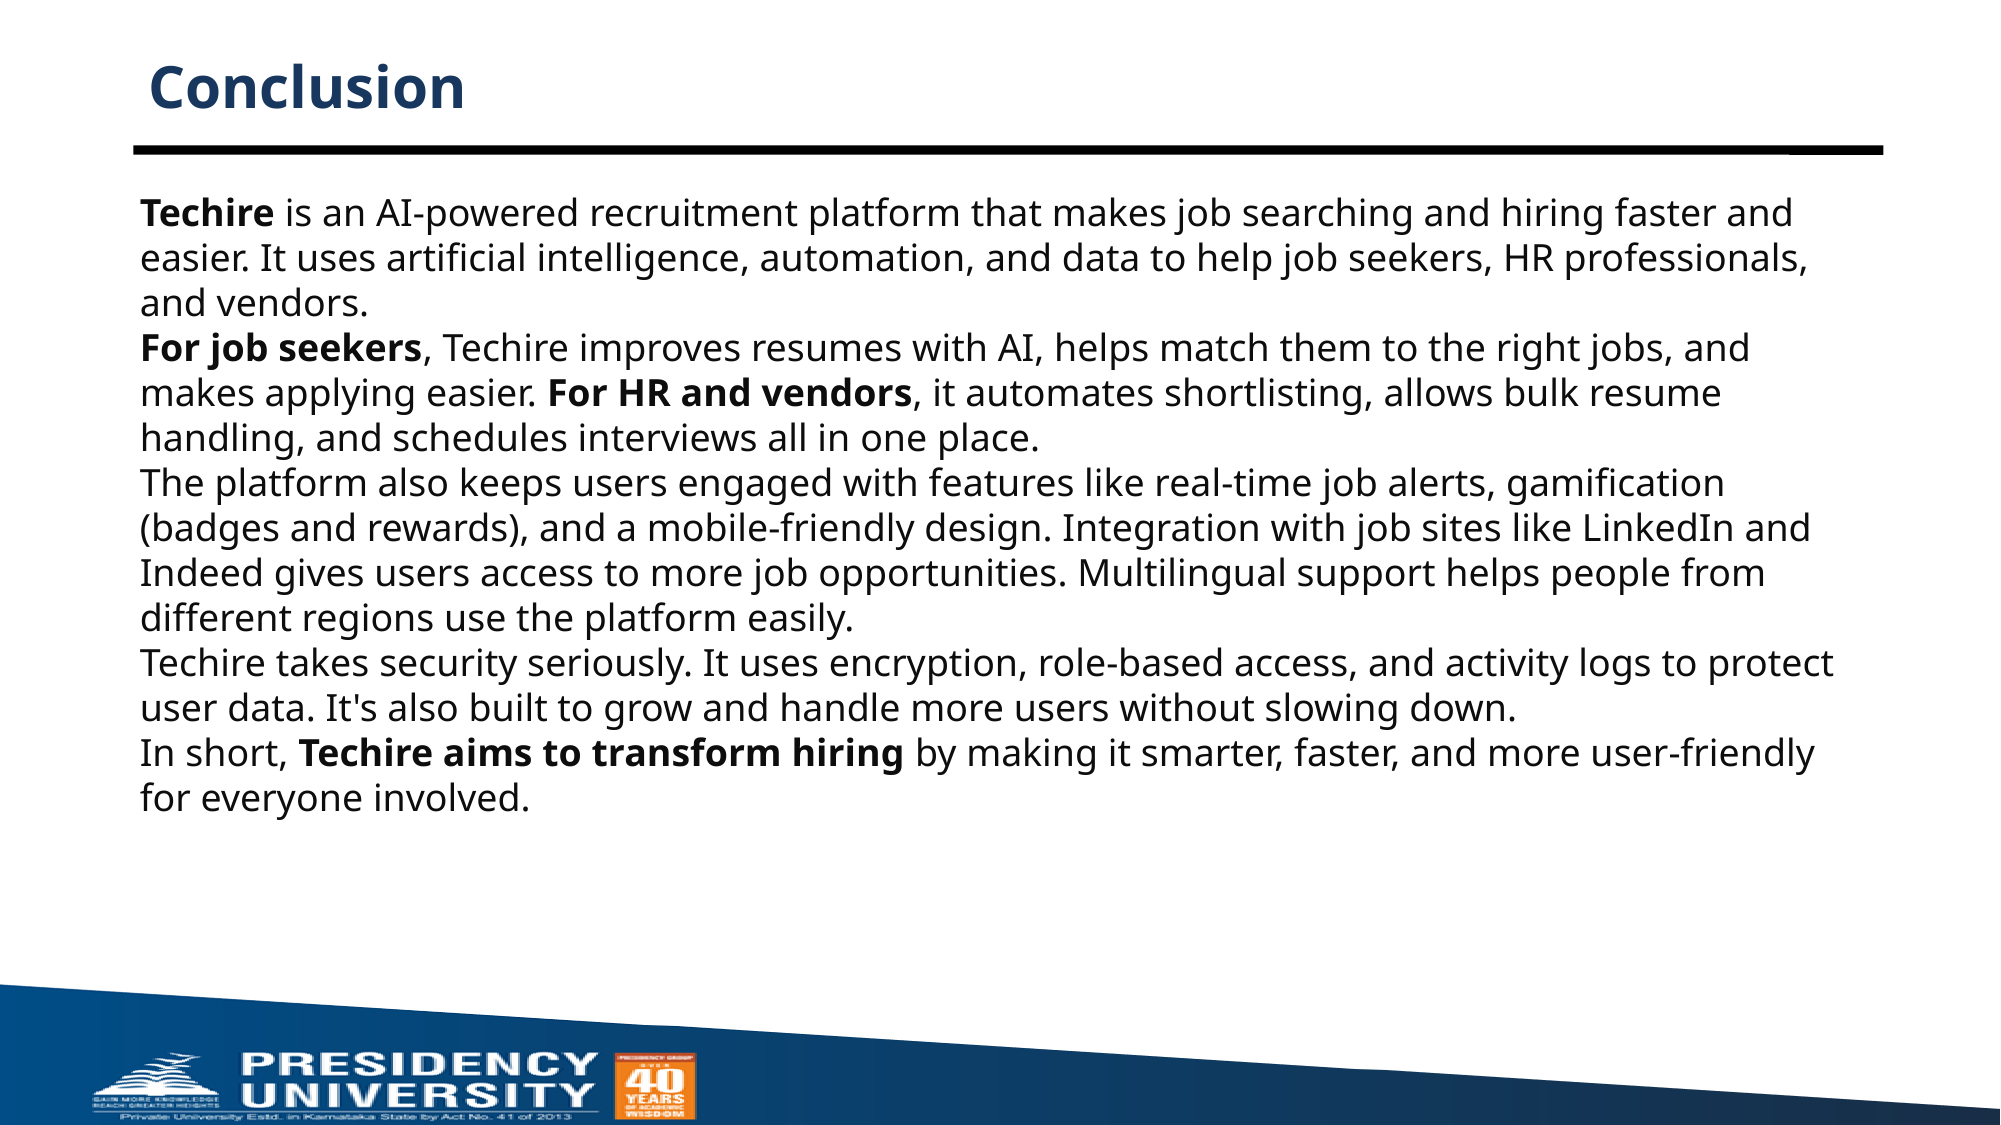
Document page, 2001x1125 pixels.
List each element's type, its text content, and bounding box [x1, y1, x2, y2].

picture [0, 982, 2000, 1125]
text_box Techire is an AI-powered recruitment platform that makes job searching and hiring faster and easier. It uses artificial intelligence, automation, and data to help job seekers, HR professionals, and vendors. For job seekers, Techire improves resumes with AI, helps match them to the right jobs, and makes applying easier. For HR and vendors, it automates shortlisting, allows bulk resume handling, and schedules interviews all in one place. The platform also keeps users engaged with features like real-time job alerts, gamification (badges and rewards), and a mobile-friendly design. Integration with job sites like LinkedIn and Indeed gives users access to more job opportunities. Multilingual support helps people from different regions use the platform easily. Techire takes security seriously. It uses encryption, role-based access, and activity logs to protect user data. It's also built to grow and handle more users without slowing down. In short, Techire aims to transform hiring by making it smarter, faster, and more user-friendly for everyone involved. [125, 181, 1875, 827]
title Conclusion [133, 45, 1884, 125]
